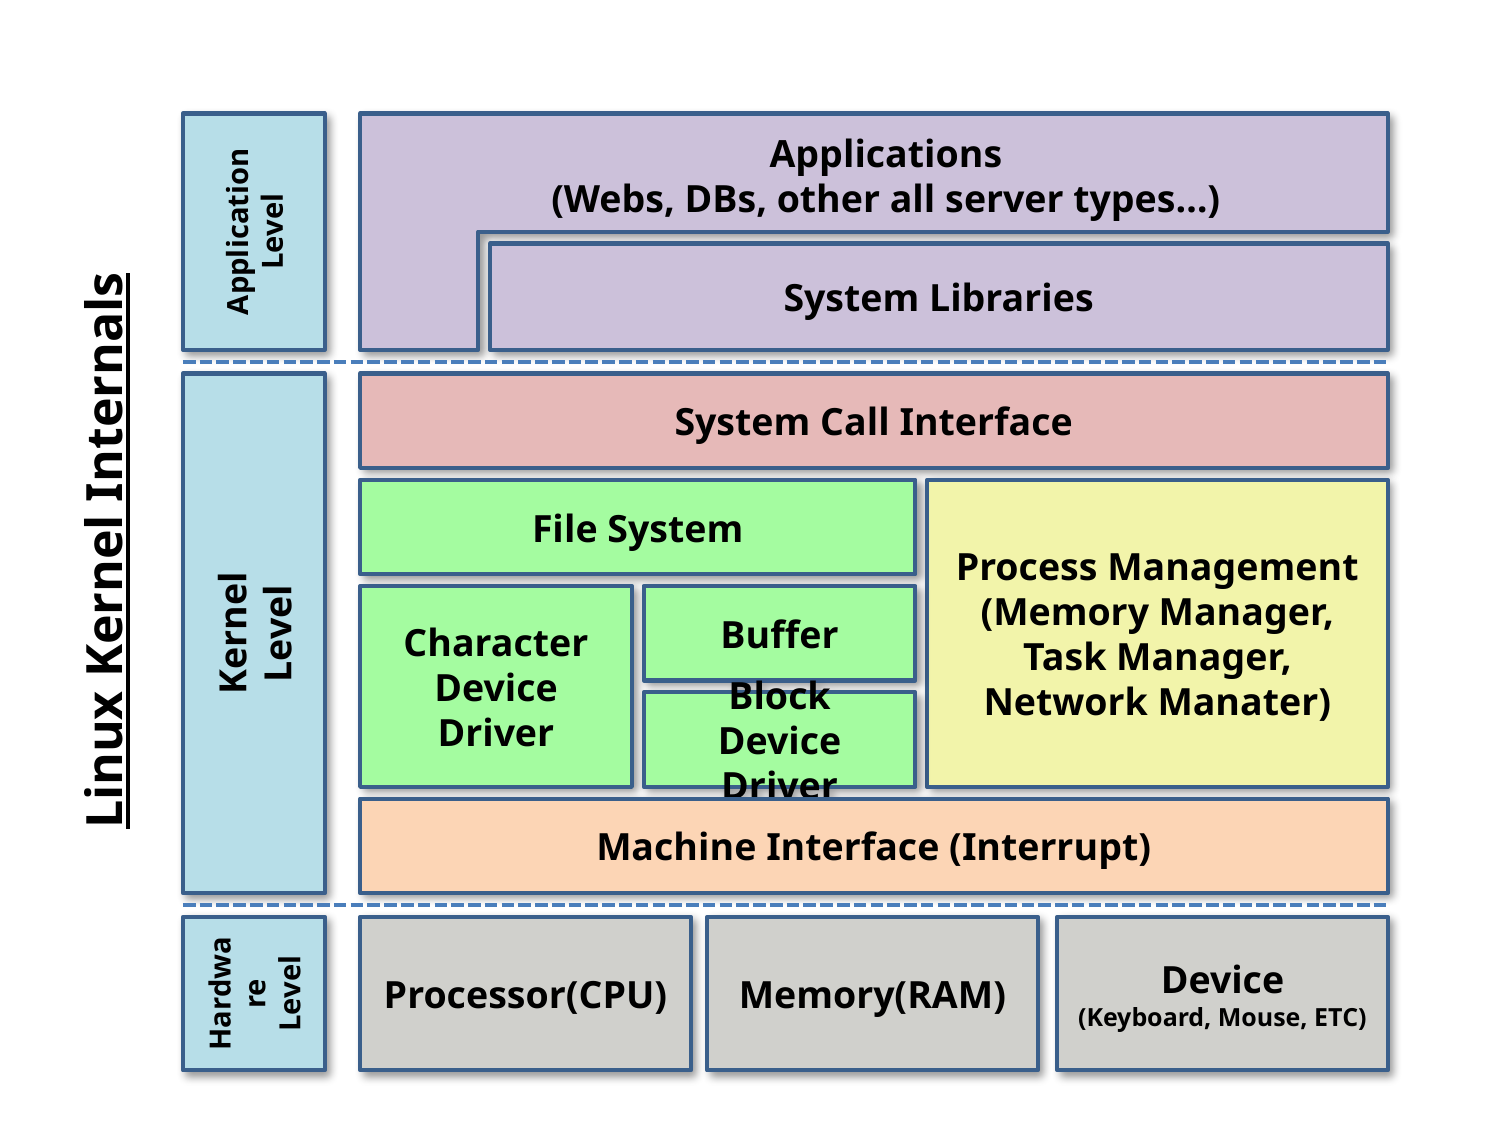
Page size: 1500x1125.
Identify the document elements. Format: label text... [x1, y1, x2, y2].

text_box Kernel Level [181, 371, 327, 895]
text_box [358, 111, 1390, 352]
text_box Memory(RAM) [705, 915, 1040, 1072]
text_box Machine Interface (Interrupt) [358, 797, 1390, 895]
text_box Linux Kernel Internals [64, 302, 156, 844]
text_box Process Management (Memory Manager, Task Manager, Network Manater) [925, 478, 1390, 789]
text_box System Call Interface [358, 371, 1390, 470]
text_box File System [358, 478, 917, 576]
text_box Buffer [642, 584, 917, 683]
text_box Device (Keyboard, Mouse, ETC) [1055, 915, 1390, 1072]
text_box Applications (Webs, DBs, other all server types…) [487, 122, 1285, 228]
text_box System Libraries [488, 241, 1390, 352]
text_box Processor(CPU) [358, 915, 693, 1072]
text_box Application Level [181, 111, 327, 352]
text_box Block Device Driver [642, 690, 917, 789]
text_box Hardware Level [181, 915, 327, 1072]
text_box Character Device Driver [358, 584, 634, 789]
